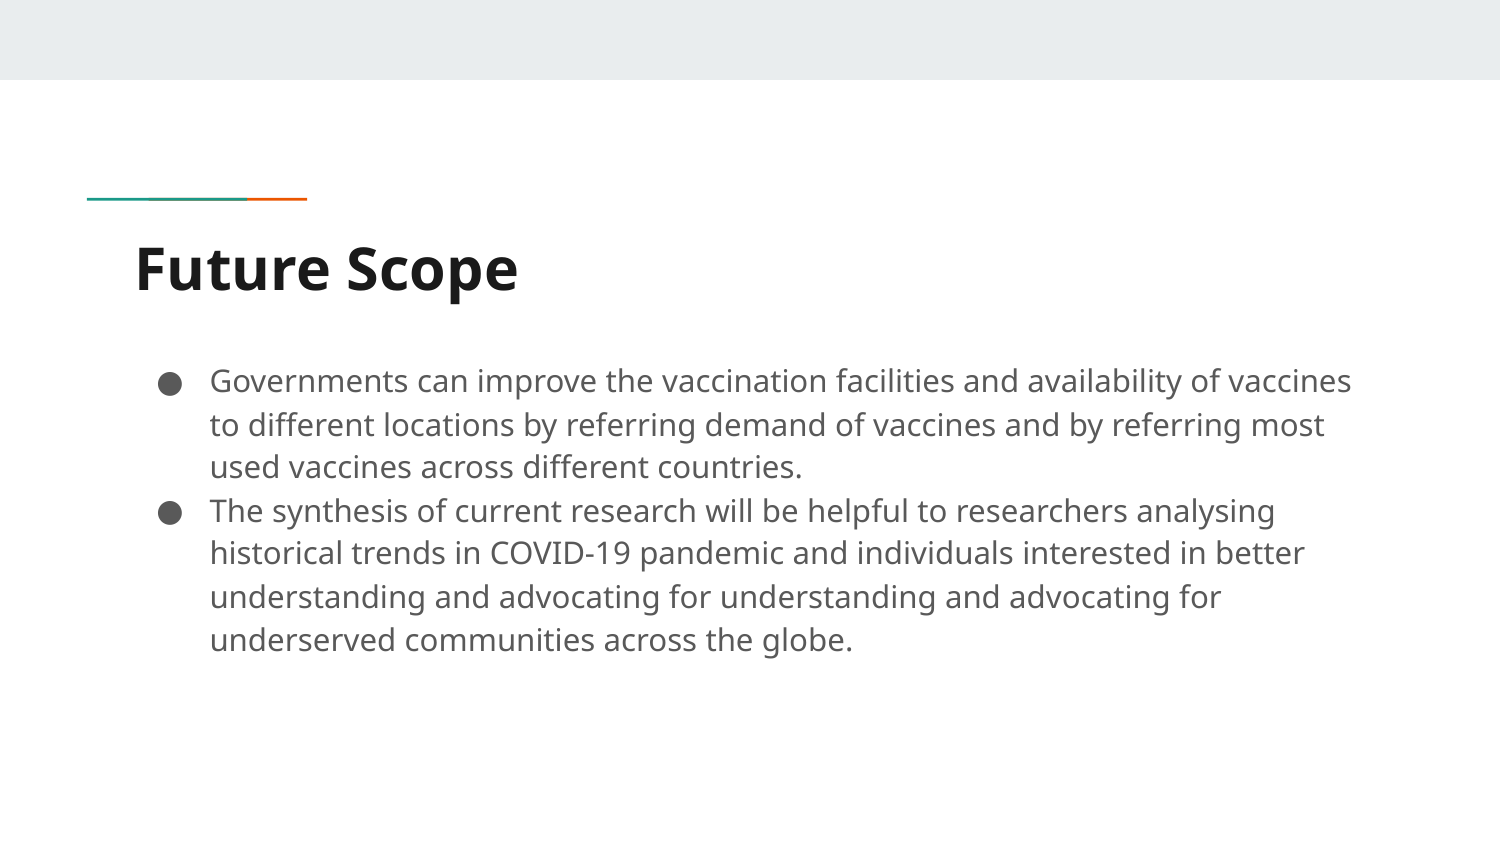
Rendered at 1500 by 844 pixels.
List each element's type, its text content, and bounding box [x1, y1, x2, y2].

title Future Scope [119, 216, 1381, 305]
list Governments can improve the vaccination facilities and availability of vaccines to different locations by referring demand of vaccines and by referring most used vaccines across different countries. The synthesis of current research will be helpful to researchers analysing historical trends in COVID-19 pandemic and individuals interested in better understanding and advocating for understanding and advocating for underserved communities across the globe. [119, 341, 1381, 712]
